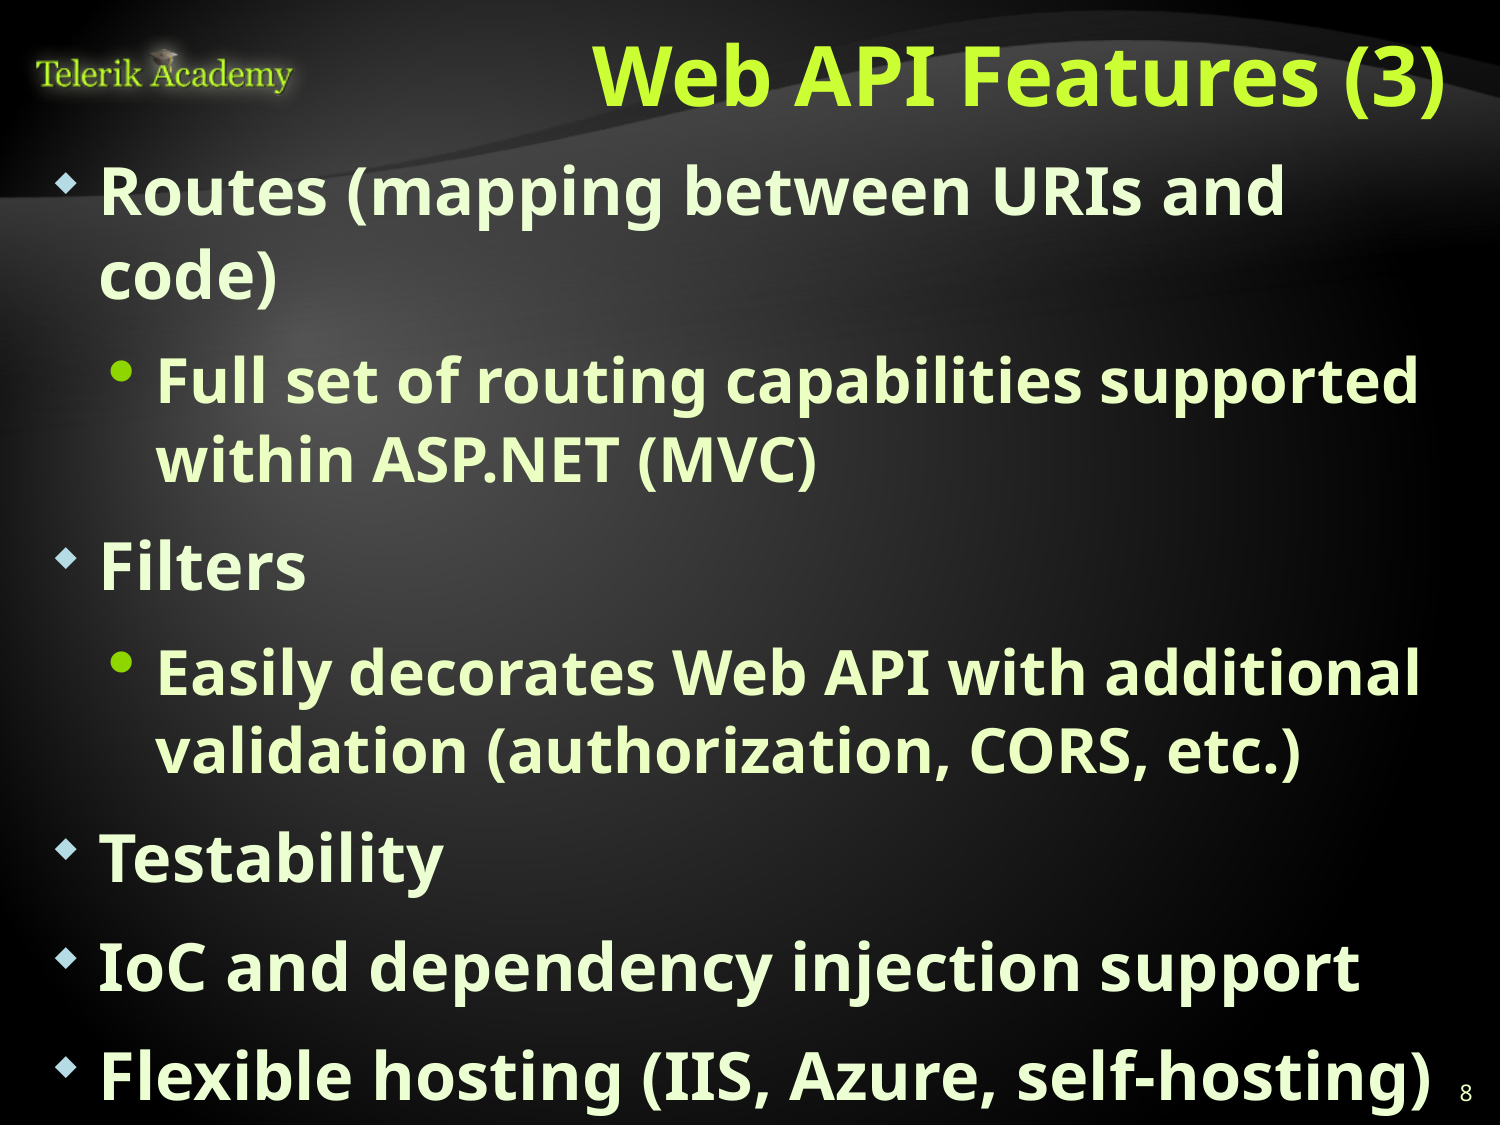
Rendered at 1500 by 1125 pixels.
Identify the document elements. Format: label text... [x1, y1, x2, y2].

title Web API Features (3) [299, 12, 1463, 137]
slide_number 8 [1412, 1074, 1488, 1113]
picture [0, 0, 1500, 1125]
list Routes (mapping between URIs and code) Full set of routing capabilities supported within ASP.NET (MVC) Filters Easily decorates Web API with additional validation (authorization, CORS, etc.) Testability IoC and dependency injection support Flexible hosting (IIS, Azure, self-hosting) [37, 137, 1463, 1088]
